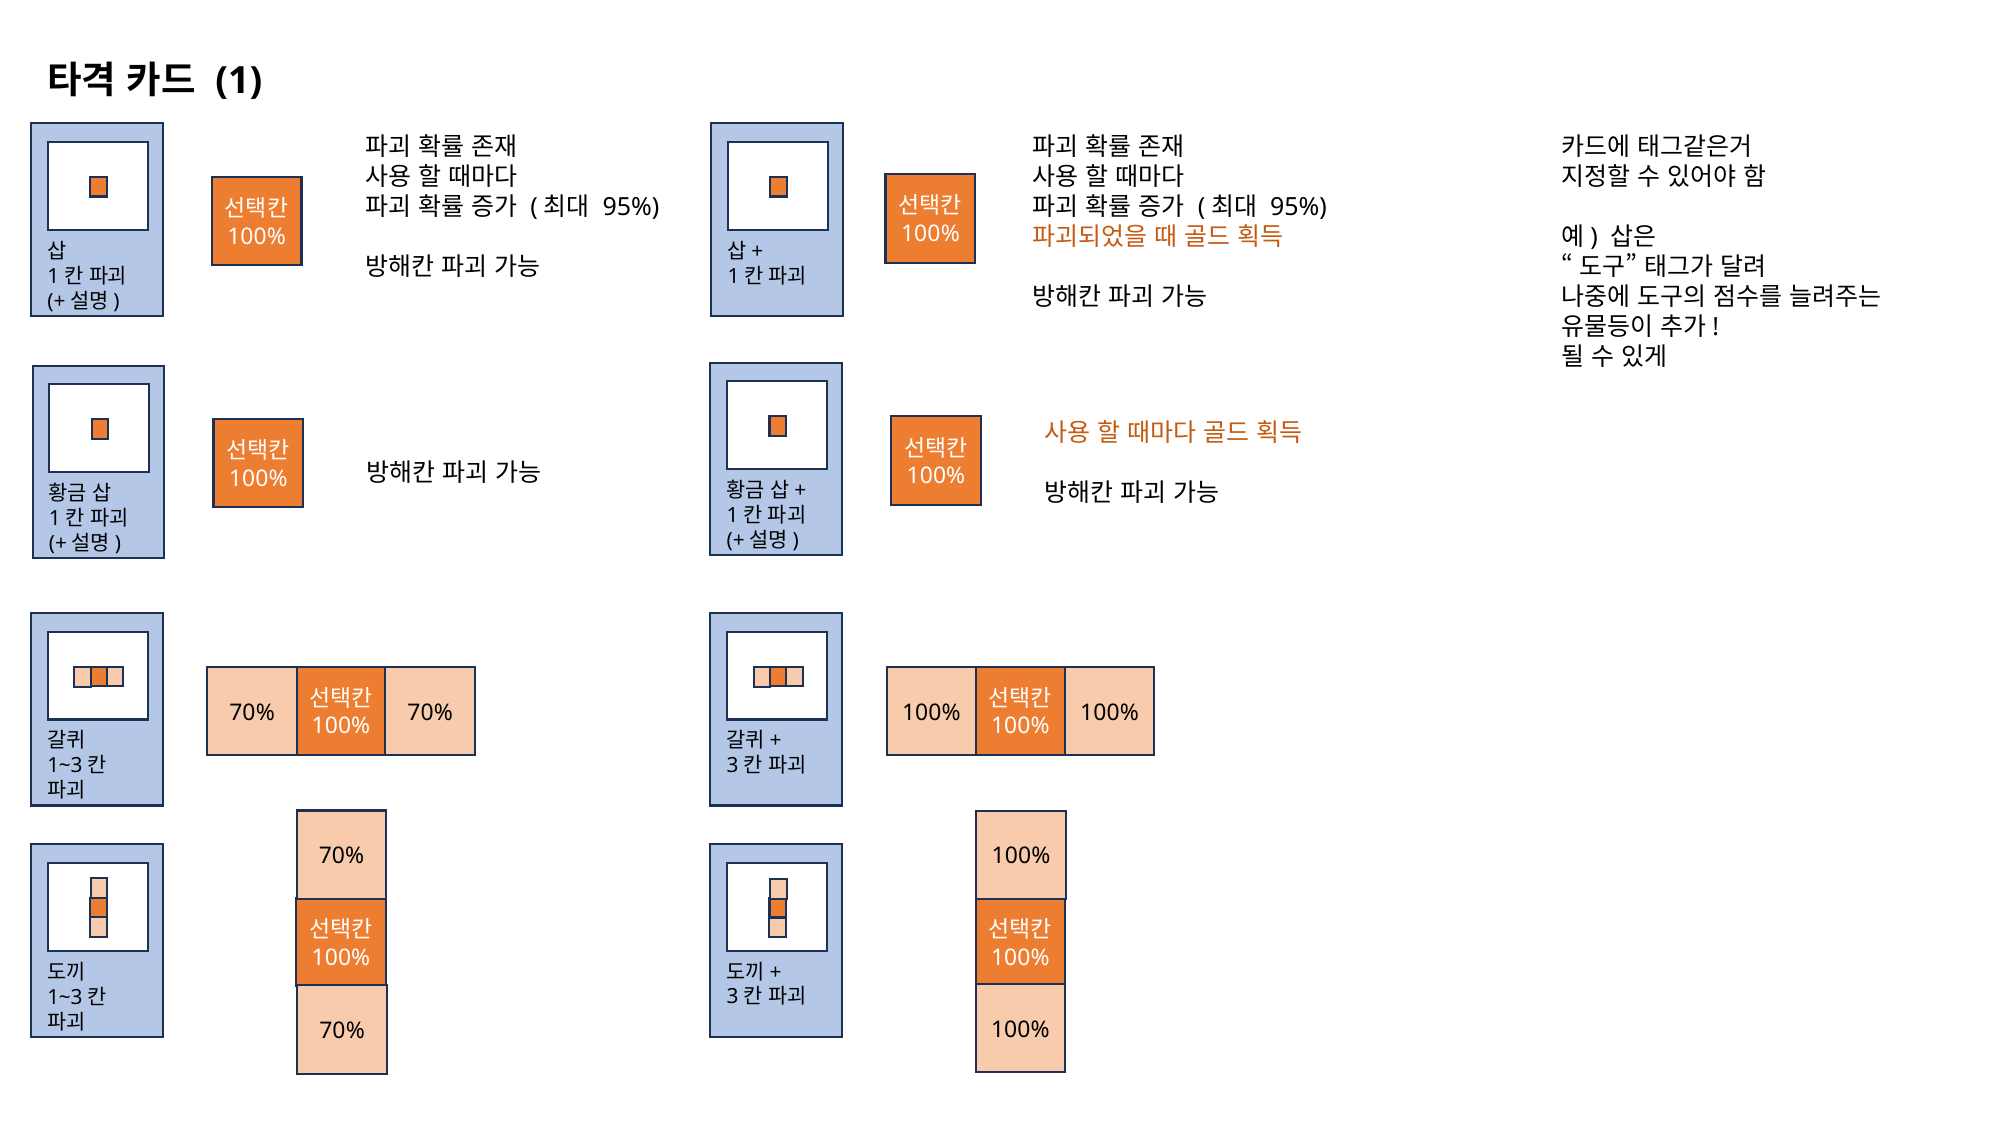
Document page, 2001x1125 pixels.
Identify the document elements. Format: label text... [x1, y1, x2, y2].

text_box 선택칸 100% [212, 418, 304, 508]
text_box 선택칸 100% [295, 897, 387, 987]
text_box [768, 917, 787, 938]
text_box 파괴 확률 존재 사용 할 때마다 파괴 확률 증가 (최대 95%) 방해칸 파괴 가능 [350, 123, 677, 288]
text_box 100% [975, 983, 1066, 1073]
text_box [92, 666, 106, 687]
text_box [709, 362, 843, 556]
text_box [47, 631, 149, 719]
text_box 100% [1064, 666, 1155, 756]
text_box 선택칸 100% [977, 666, 1064, 756]
text_box 도끼 1~3칸 파괴 [32, 950, 149, 1041]
text_box 100% [886, 666, 977, 756]
text_box [106, 666, 124, 687]
text_box 황금 삽 1칸 파괴 (+설명) [34, 472, 150, 562]
text_box [768, 897, 787, 917]
text_box [768, 415, 787, 437]
text_box [91, 418, 109, 440]
text_box [769, 176, 788, 198]
text_box 사용 할 때마다 골드 획득 방해칸 파괴 가능 [1029, 408, 1357, 514]
text_box 파괴 확률 존재 사용 할 때마다 파괴 확률 증가 (최대 95%) 파괴되었을 때 골드 획득 방해칸 파괴 가능 [1018, 123, 1393, 318]
text_box 선택칸 100% [890, 415, 982, 506]
text_box 타격 카드 (1) [32, 48, 1688, 108]
text_box 70% [384, 666, 476, 756]
text_box 선택칸 100% [211, 176, 303, 266]
text_box [32, 365, 165, 559]
text_box [48, 383, 150, 472]
text_box [726, 862, 828, 950]
text_box [89, 897, 108, 916]
text_box 도끼+ 3칸 파괴 [711, 950, 828, 1016]
text_box 100% [975, 810, 1067, 900]
text_box 갈퀴+ 3칸 파괴 [711, 719, 828, 785]
text_box [769, 878, 788, 900]
text_box [753, 666, 771, 688]
text_box [726, 631, 828, 719]
text_box 갈퀴 1~3칸 파괴 [32, 719, 149, 810]
text_box [47, 862, 149, 950]
text_box [771, 666, 785, 687]
text_box 삽+ 1칸 파괴 [712, 229, 829, 295]
text_box [785, 666, 804, 687]
text_box 70% [296, 984, 388, 1075]
text_box [90, 877, 108, 899]
text_box [727, 141, 829, 229]
text_box 70% [296, 809, 387, 900]
text_box [30, 843, 164, 1038]
text_box [30, 612, 164, 807]
text_box 황금 삽+ 1칸 파괴 (+설명) [711, 469, 829, 559]
text_box [47, 141, 149, 229]
text_box 선택칸 100% [884, 173, 976, 264]
text_box [89, 916, 108, 938]
text_box 방해칸 파괴 가능 [352, 448, 679, 494]
text_box [726, 380, 828, 469]
text_box [709, 612, 843, 807]
text_box 선택칸 100% [298, 666, 384, 756]
text_box 선택칸 100% [975, 900, 1066, 983]
text_box 카드에 태그같은거 지정할 수 있어야 함 예) 삽은 “도구” 태그가 달려 나중에 도구의 점수를 늘려주는 유물등이 추가! 될 수 있게 [1546, 123, 1922, 378]
text_box [709, 843, 843, 1038]
text_box [710, 122, 844, 317]
text_box 삽 1칸 파괴 (+설명) [32, 229, 149, 320]
text_box [73, 666, 92, 688]
text_box 70% [206, 666, 298, 756]
text_box [30, 122, 164, 317]
text_box [89, 176, 108, 198]
